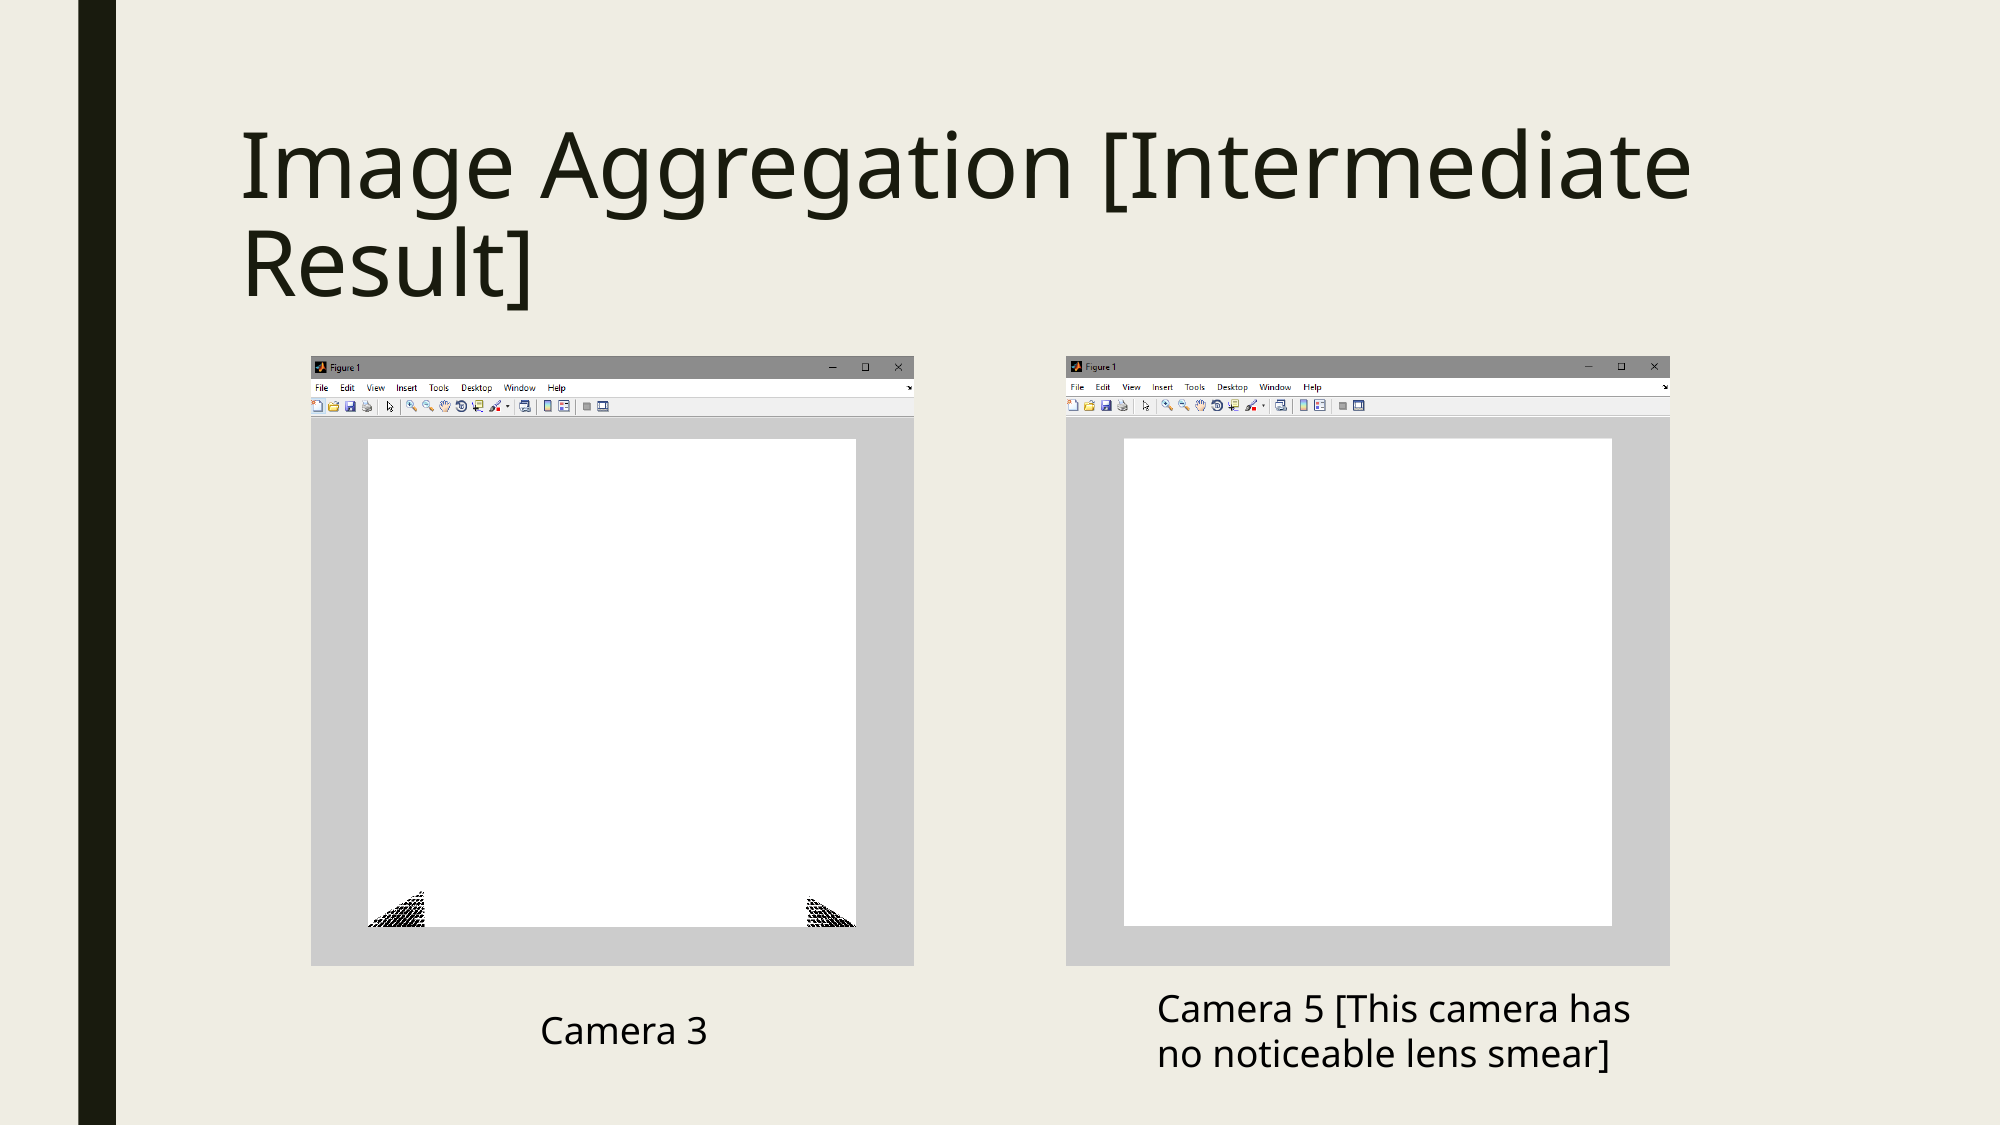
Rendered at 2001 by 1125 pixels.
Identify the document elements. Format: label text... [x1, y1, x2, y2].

title Image Aggregation [Intermediate Result] [225, 112, 1800, 357]
text_box Camera 3 [525, 1000, 914, 1060]
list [311, 356, 914, 966]
text_box Camera 5 [This camera has no noticeable lens smear] [1142, 977, 1678, 1083]
picture [1066, 356, 1670, 966]
